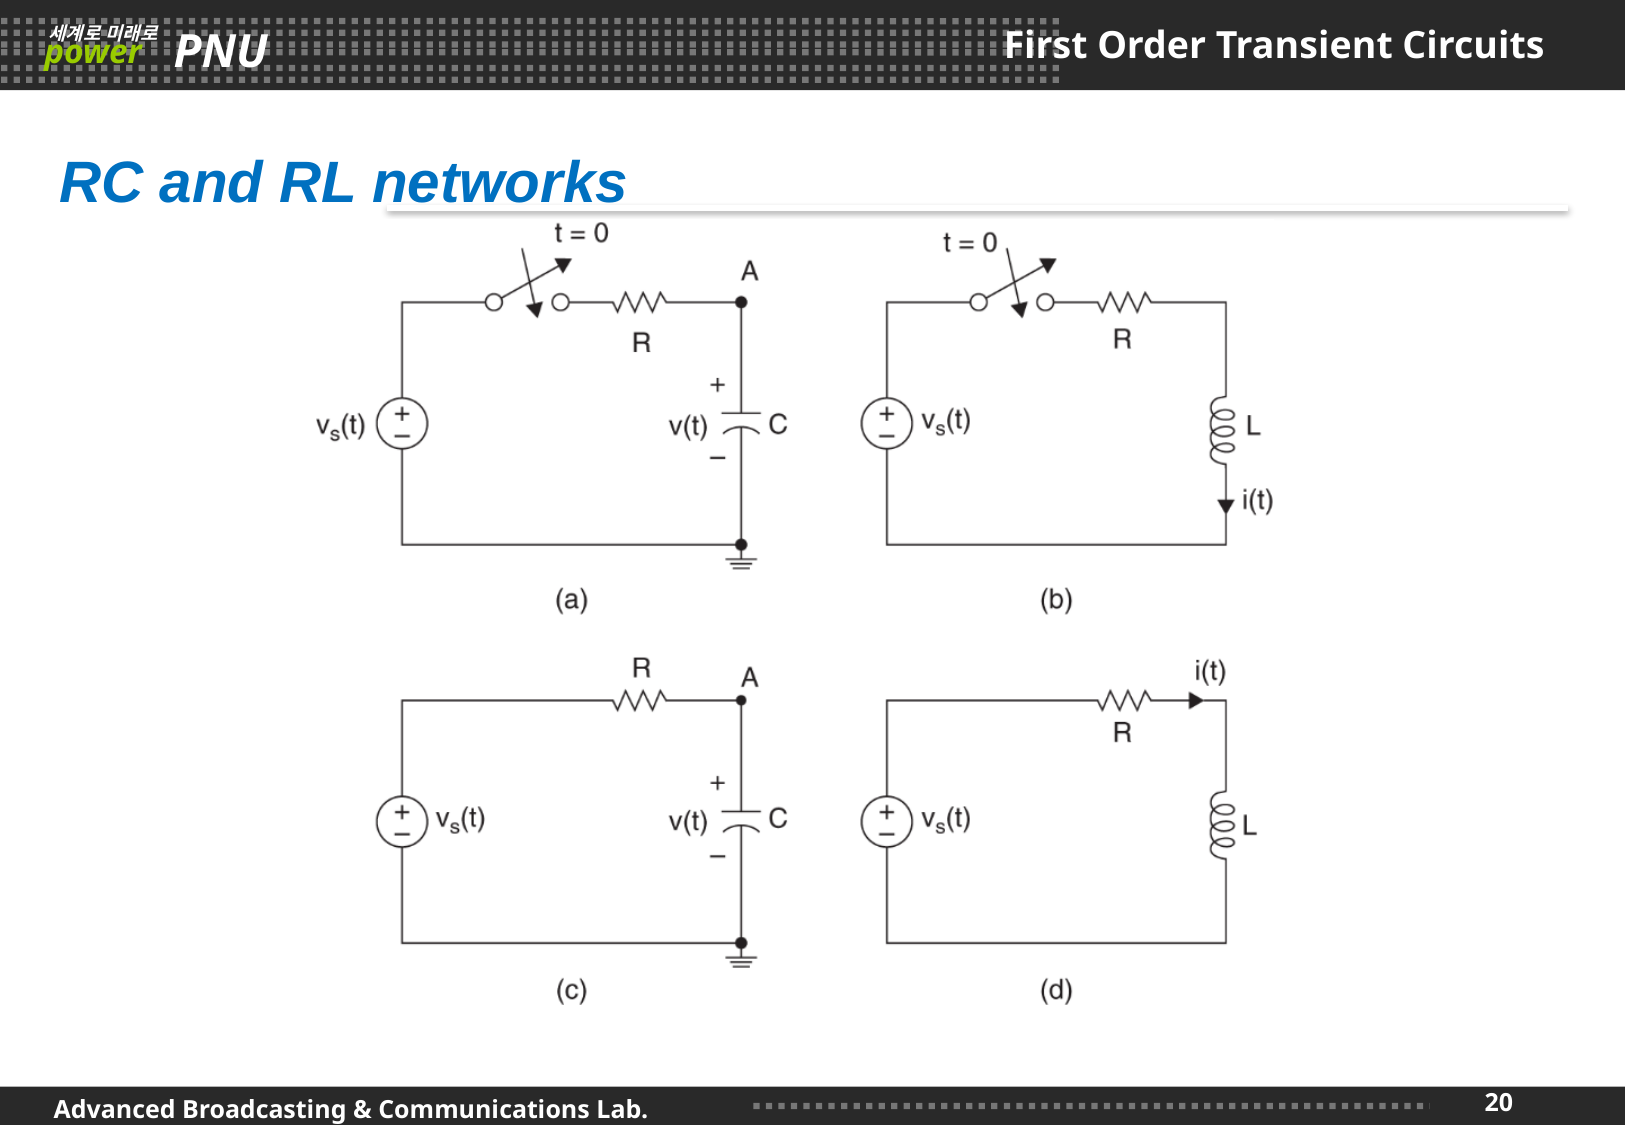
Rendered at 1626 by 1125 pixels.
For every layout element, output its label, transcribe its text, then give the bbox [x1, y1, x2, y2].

title First Order Transient Circuits [0, 0, 1625, 89]
picture [316, 219, 1274, 1005]
list RC and RL networks [44, 101, 1604, 1024]
